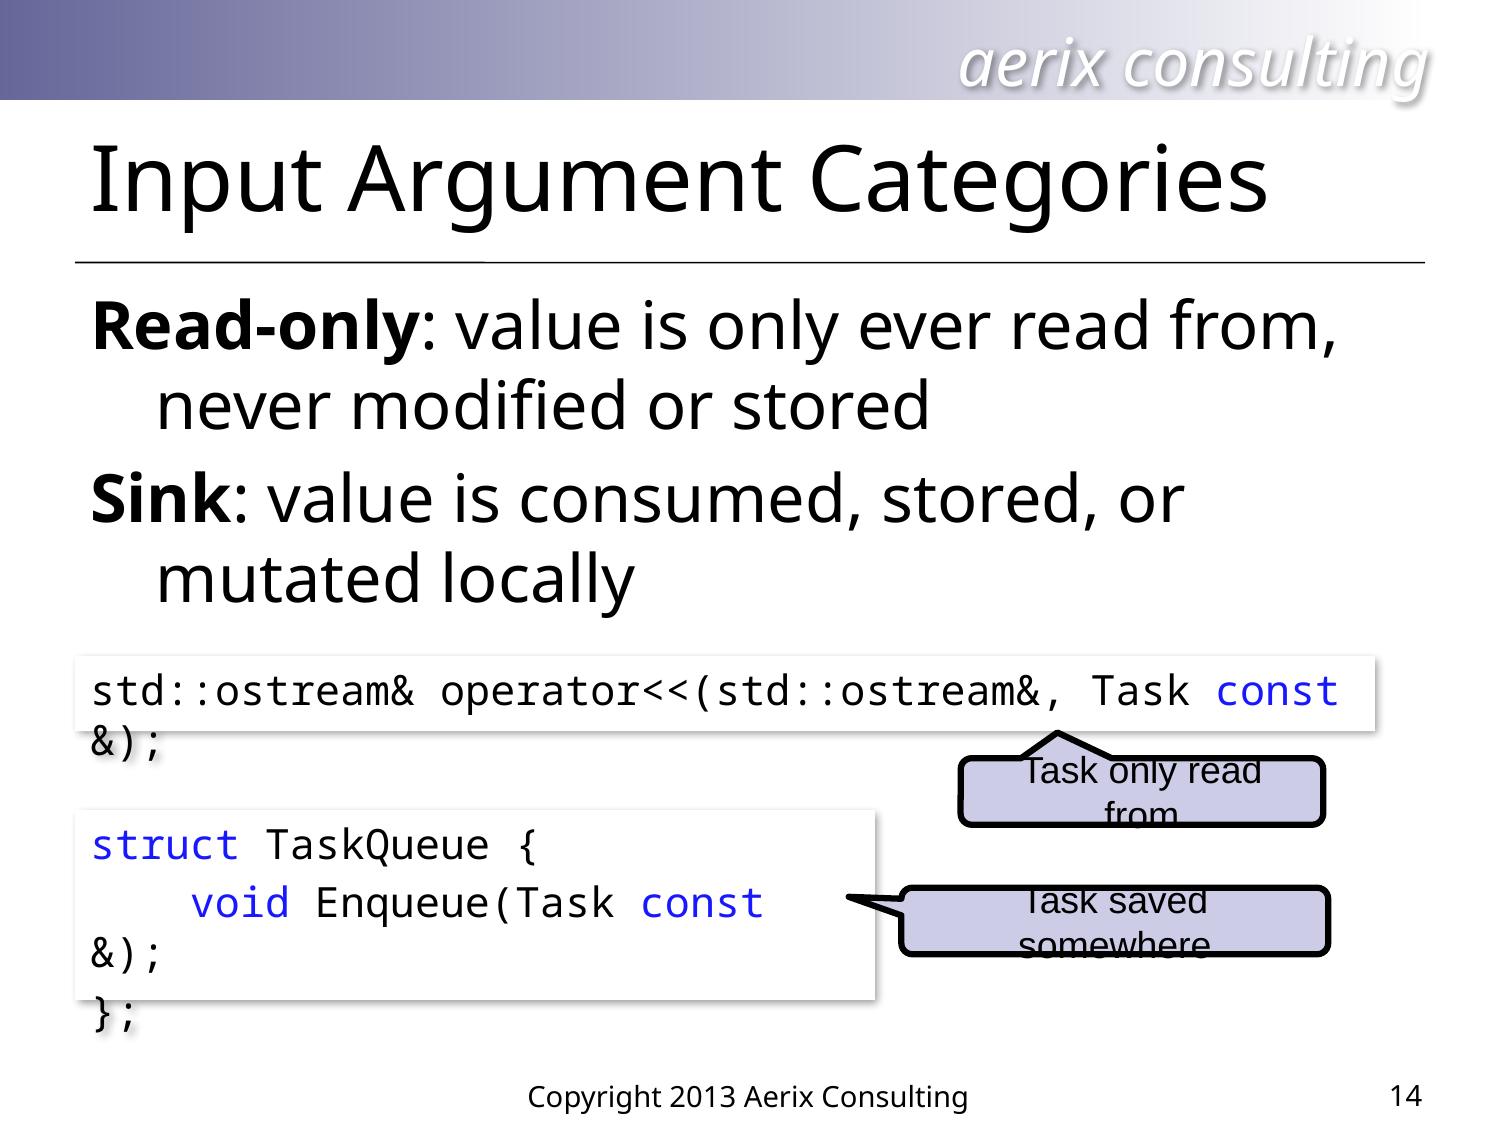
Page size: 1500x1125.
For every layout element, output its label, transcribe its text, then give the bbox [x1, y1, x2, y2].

text_box std::ostream& operator<<(std::ostream&, Task const &); [75, 656, 1375, 732]
slide_number 14 [1237, 1046, 1438, 1125]
text_box struct TaskQueue { void Enqueue(Task const &); }; [75, 810, 875, 1000]
list Read-only: value is only ever read from, never modified or stored Sink: value is consumed, stored, or mutated locally [75, 275, 1438, 638]
text_box Task saved somewhere [848, 887, 1329, 955]
footer Copyright 2013 Aerix Consulting [512, 1050, 988, 1125]
title Input Argument Categories [75, 99, 1425, 250]
text_box Task only read from [960, 732, 1324, 825]
